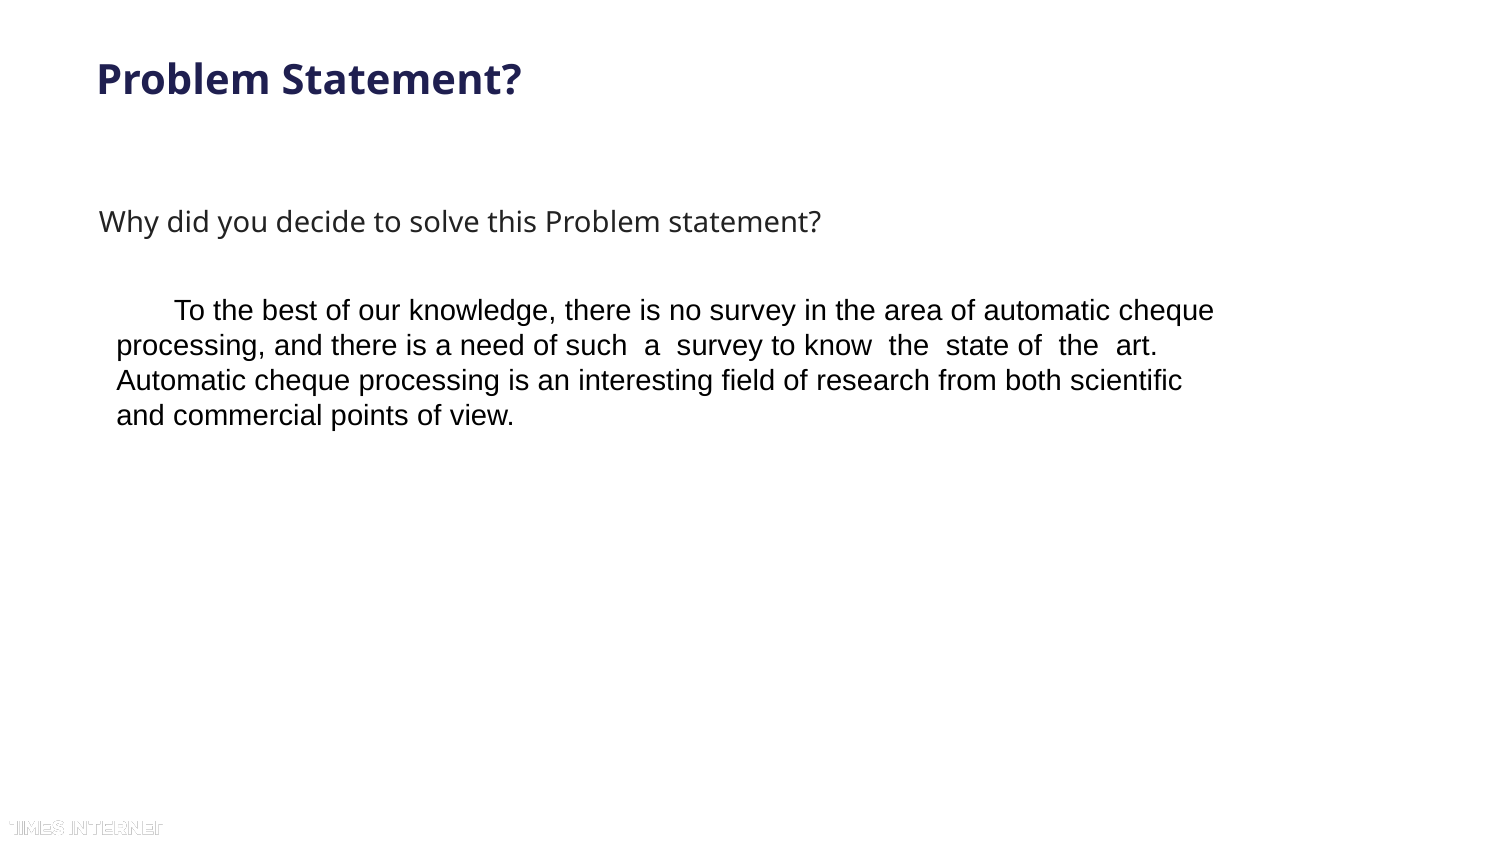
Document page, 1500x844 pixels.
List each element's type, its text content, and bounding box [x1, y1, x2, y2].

title Problem Statement? [81, 37, 1440, 133]
text_box To the best of our knowledge, there is no survey in the area of automatic cheque processing, and there is a need of such a survey to know the state of the art. Automatic cheque processing is an interesting field of research from both scientific and commercial points of view. [101, 284, 1240, 439]
picture [8, 818, 164, 837]
text_box Why did you decide to solve this Problem statement? [84, 188, 1436, 749]
